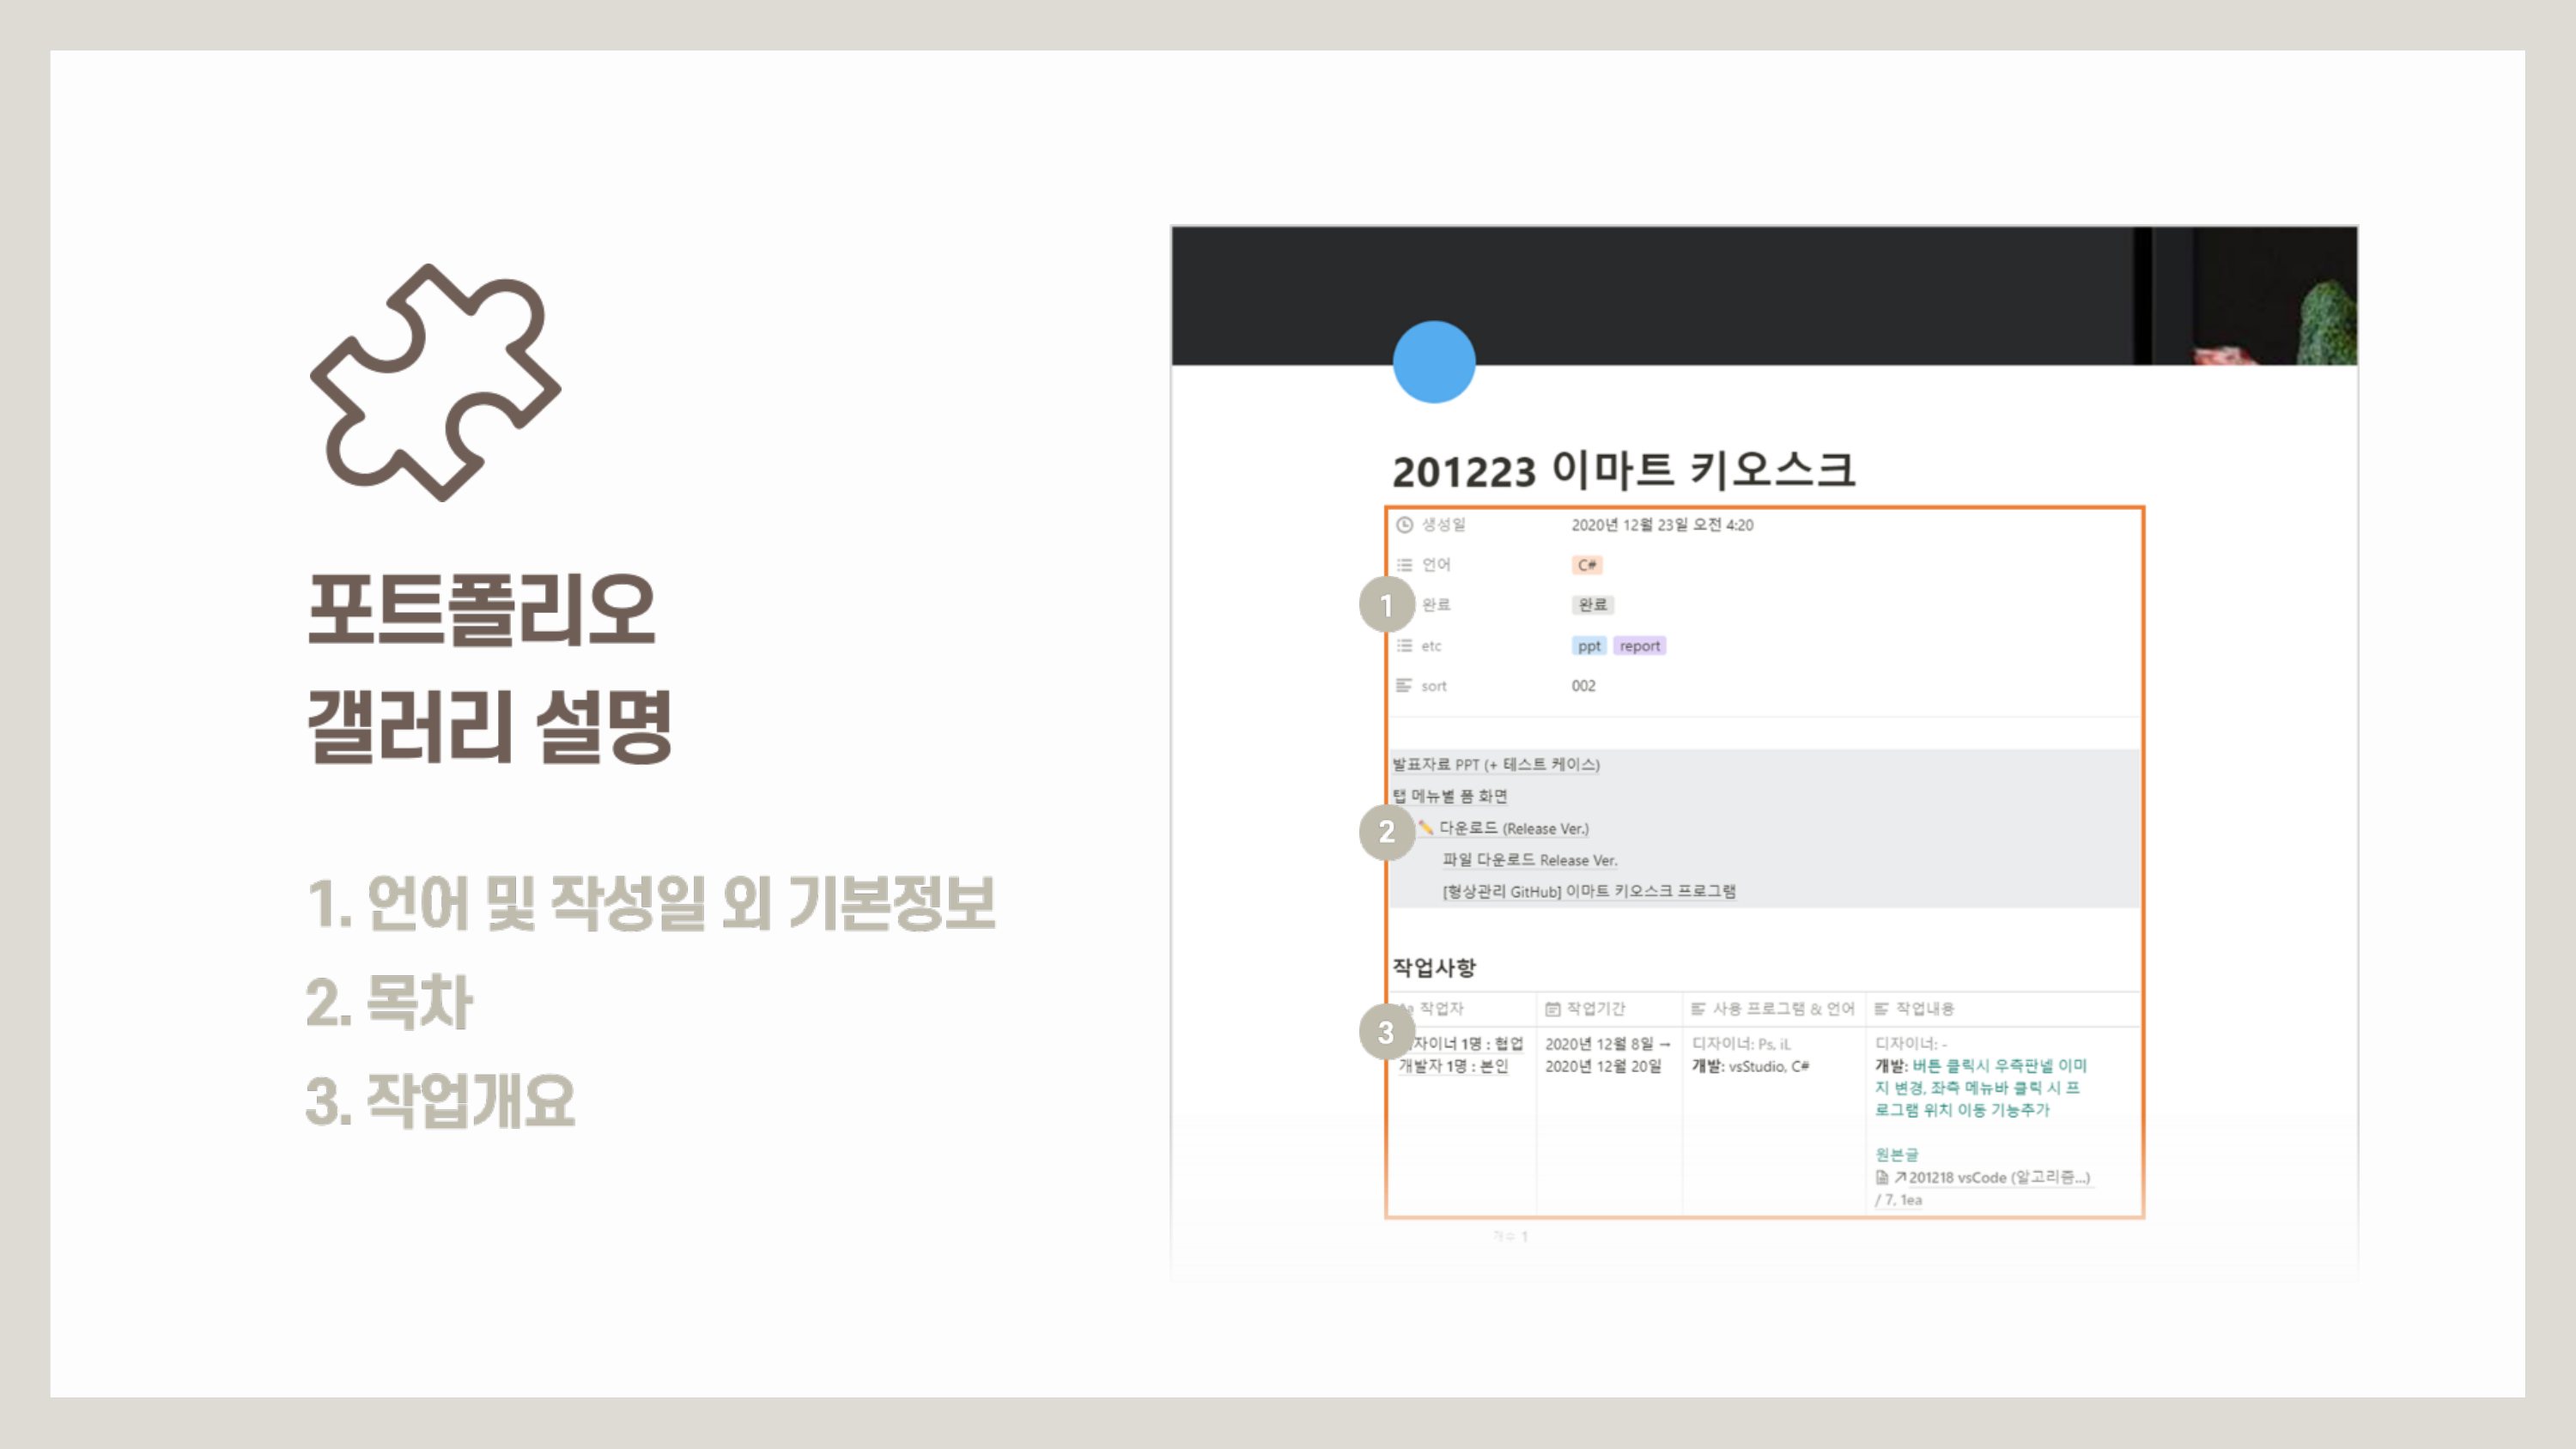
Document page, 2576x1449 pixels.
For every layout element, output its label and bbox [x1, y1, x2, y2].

text_box [0, 0, 2576, 1449]
text_box [1358, 1003, 1417, 1062]
text_box [1358, 575, 1417, 634]
picture [295, 852, 1026, 1177]
text_box [1170, 223, 2360, 1285]
picture [291, 542, 714, 821]
text_box [1358, 804, 1417, 862]
